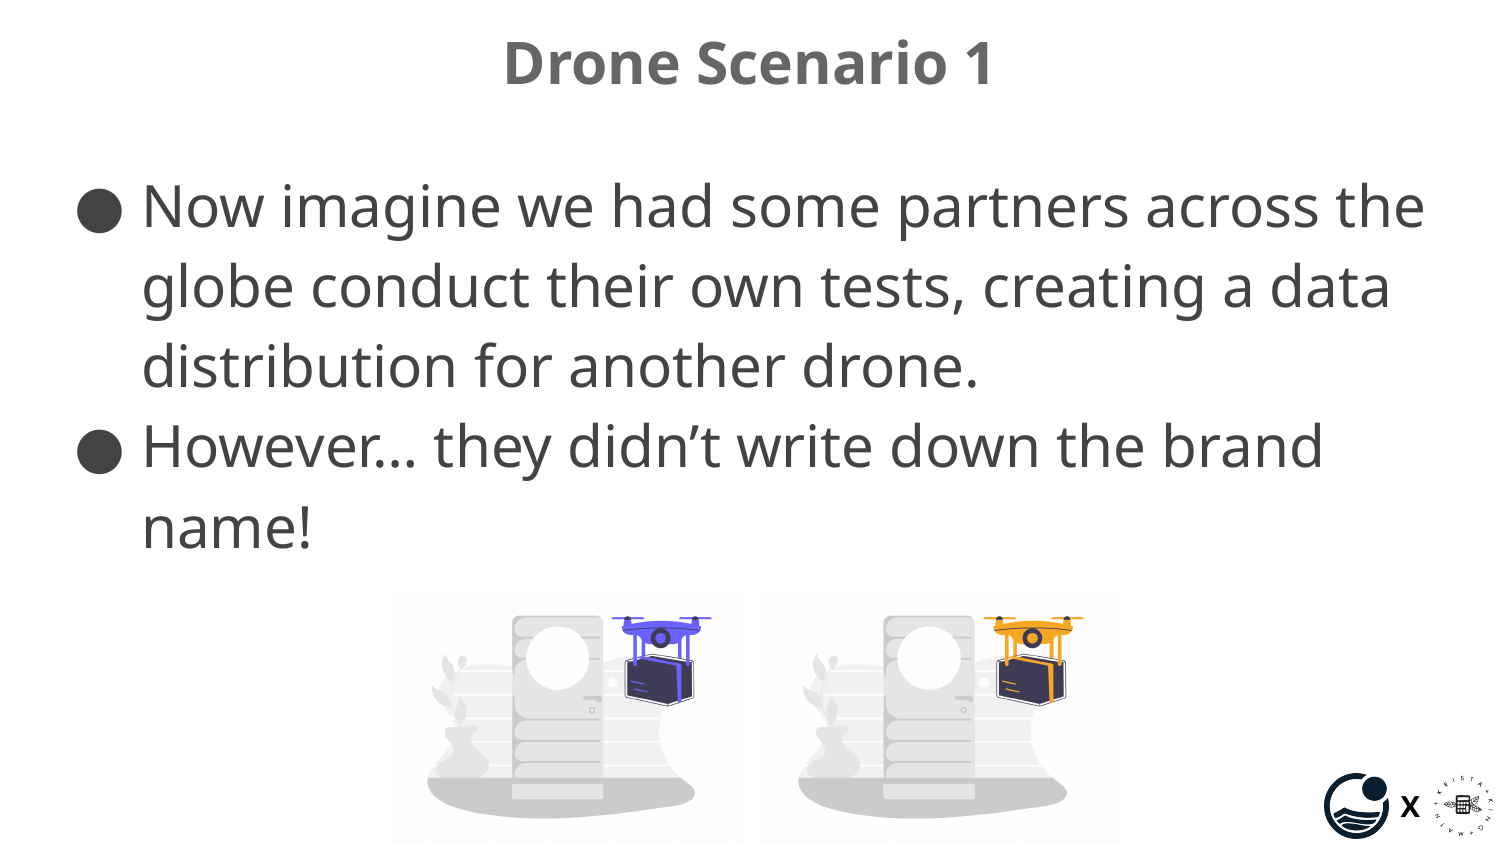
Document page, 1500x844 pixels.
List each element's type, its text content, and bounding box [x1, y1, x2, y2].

picture [760, 589, 1122, 844]
picture [1324, 773, 1389, 839]
text_box X [1393, 775, 1427, 837]
picture [388, 589, 751, 844]
title Drone Scenario 1 [51, 10, 1449, 105]
list Now imagine we had some partners across the globe conduct their own tests, creating a data distribution for another drone. However… they didn’t write down the brand name! [51, 143, 1449, 750]
picture [1430, 773, 1496, 839]
